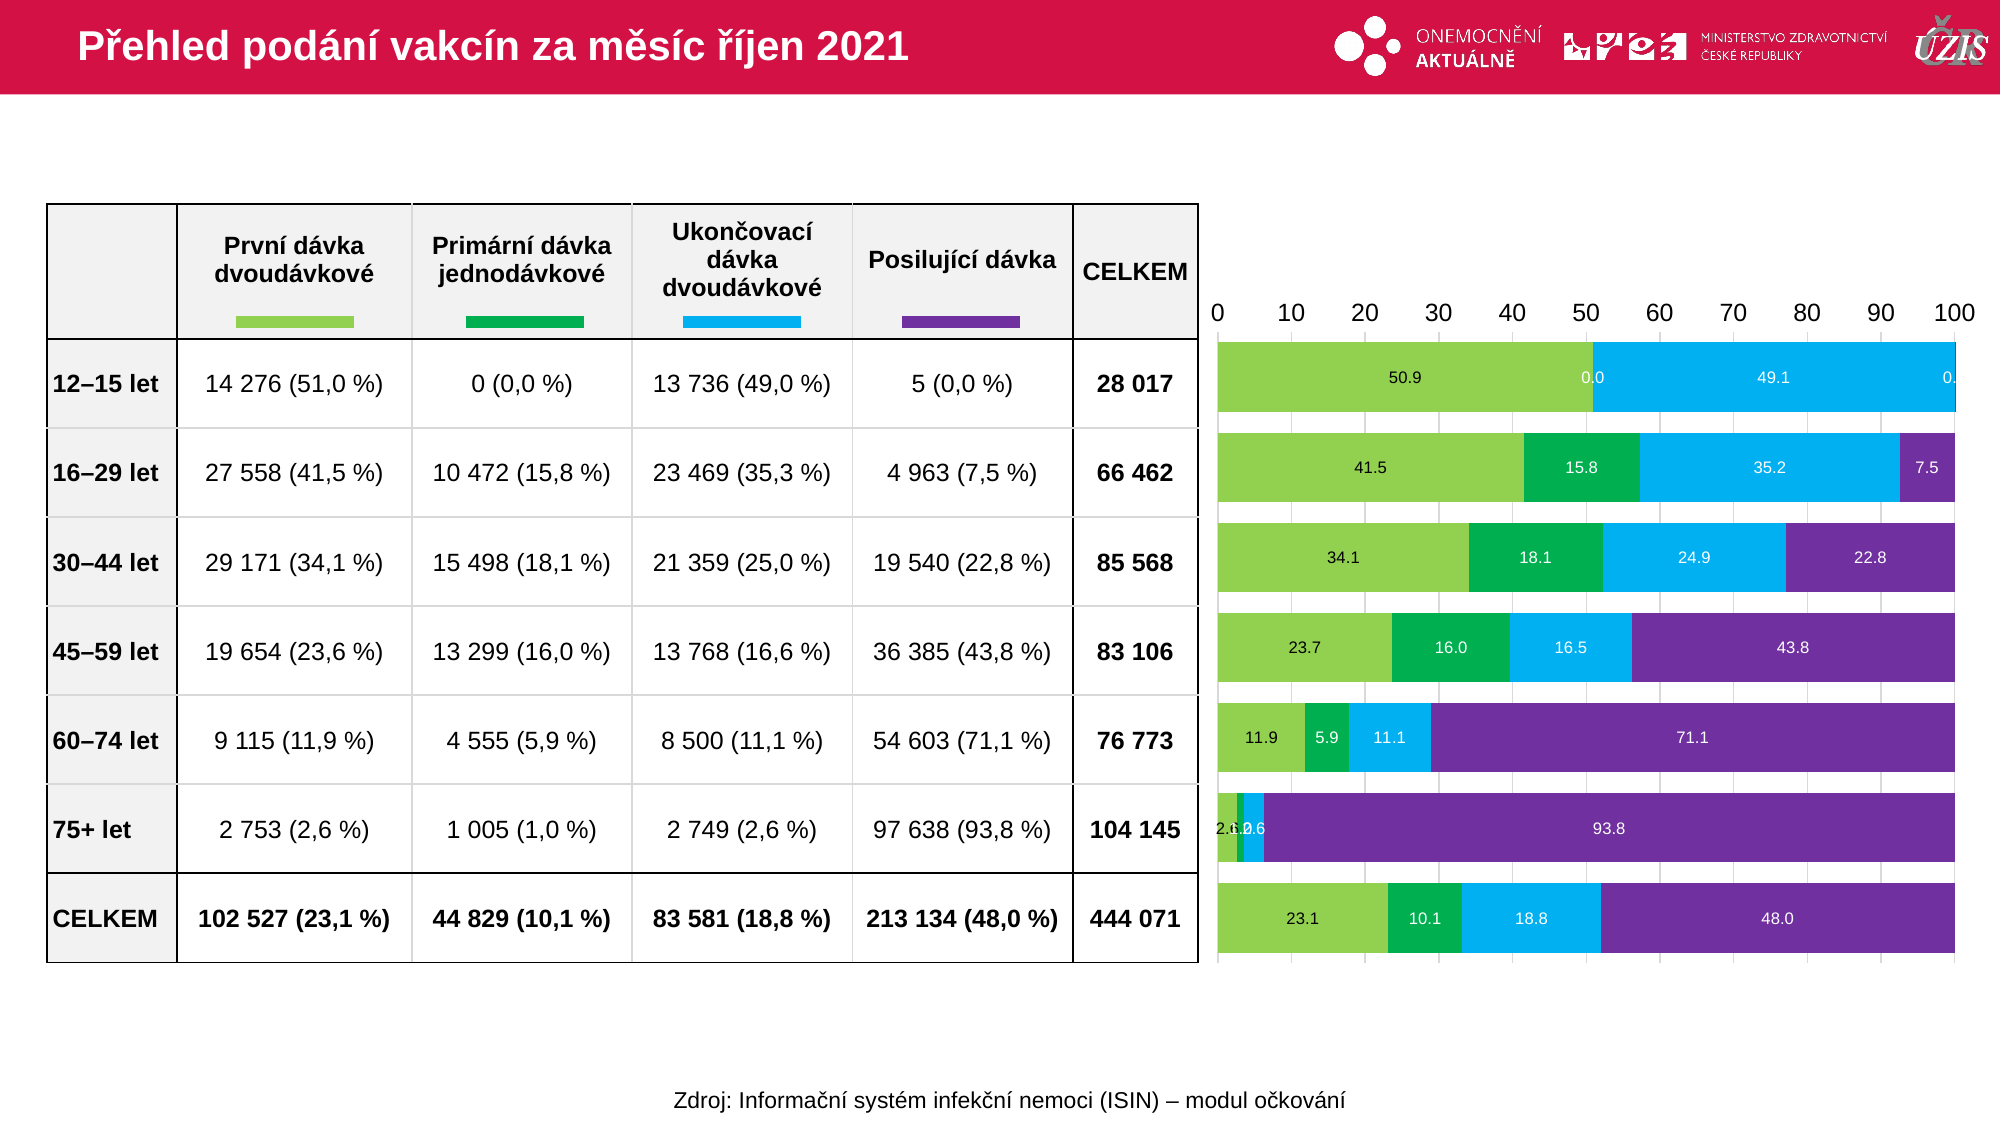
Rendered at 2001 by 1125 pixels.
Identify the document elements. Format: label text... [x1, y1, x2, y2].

table_cell 66 462 [1074, 429, 1197, 516]
table_header Primární dávka jednodávkové [413, 205, 631, 338]
table_cell 5 (0,0 %) [853, 340, 1072, 427]
text_box Zdroj: Informační systém infekční nemoci (ISIN) – modul očkování [658, 1078, 1362, 1121]
table_cell 44 829 (10,1 %) [413, 874, 631, 962]
table_cell 36 385 (43,8 %) [853, 607, 1072, 694]
table_cell 4 963 (7,5 %) [853, 429, 1072, 516]
table_cell 54 603 (71,1 %) [853, 696, 1072, 783]
table_cell 45–59 let [48, 607, 176, 694]
table_cell 14 276 (51,0 %) [178, 340, 411, 427]
table_cell 2 753 (2,6 %) [178, 785, 411, 872]
title Přehled podání vakcín za měsíc říjen 2021 [62, 0, 1252, 95]
table_cell 4 555 (5,9 %) [413, 696, 631, 783]
table_cell 13 768 (16,6 %) [633, 607, 852, 694]
table_cell CELKEM [48, 874, 176, 962]
picture [1915, 15, 1989, 66]
table_cell 10 472 (15,8 %) [413, 429, 631, 516]
table_cell 19 540 (22,8 %) [853, 518, 1072, 605]
table_cell 85 568 [1074, 518, 1197, 605]
table_header Ukončovací dávka dvoudávkové [633, 205, 852, 338]
table_cell 13 299 (16,0 %) [413, 607, 631, 694]
table_header CELKEM [1074, 205, 1197, 338]
table_cell 2 749 (2,6 %) [633, 785, 852, 872]
table_header Posilující dávka [853, 205, 1072, 338]
table_cell 12–15 let [48, 340, 176, 427]
table_cell 102 527 (23,1 %) [178, 874, 411, 962]
table_cell 75+ let [48, 785, 176, 872]
table_cell 21 359 (25,0 %) [633, 518, 852, 605]
table_cell 60–74 let [48, 696, 176, 783]
table_cell 444 071 [1074, 874, 1197, 962]
table_cell 13 736 (49,0 %) [633, 340, 852, 427]
table_cell 213 134 (48,0 %) [853, 874, 1072, 962]
table_cell 97 638 (93,8 %) [853, 785, 1072, 872]
table_cell 83 581 (18,8 %) [633, 874, 852, 962]
table_cell 9 115 (11,9 %) [178, 696, 411, 783]
table_cell 30–44 let [48, 518, 176, 605]
table_header První dávka dvoudávkové [178, 205, 411, 338]
picture [1563, 31, 1888, 60]
table_cell 27 558 (41,5 %) [178, 429, 411, 516]
table_cell 28 017 [1074, 340, 1197, 427]
table_cell 1 005 (1,0 %) [413, 785, 631, 872]
table_cell 83 106 [1074, 607, 1197, 694]
table_cell 23 469 (35,3 %) [633, 429, 852, 516]
table_cell 8 500 (11,1 %) [633, 696, 852, 783]
table_header [48, 205, 176, 338]
table_cell 104 145 [1074, 785, 1197, 872]
table_cell 0 (0,0 %) [413, 340, 631, 427]
table_cell 15 498 (18,1 %) [413, 518, 631, 605]
table_cell 29 171 (34,1 %) [178, 518, 411, 605]
table_cell 76 773 [1074, 696, 1197, 783]
chart [1198, 217, 1990, 1030]
picture [1334, 16, 1542, 76]
table_cell 16–29 let [48, 429, 176, 516]
table_cell 19 654 (23,6 %) [178, 607, 411, 694]
